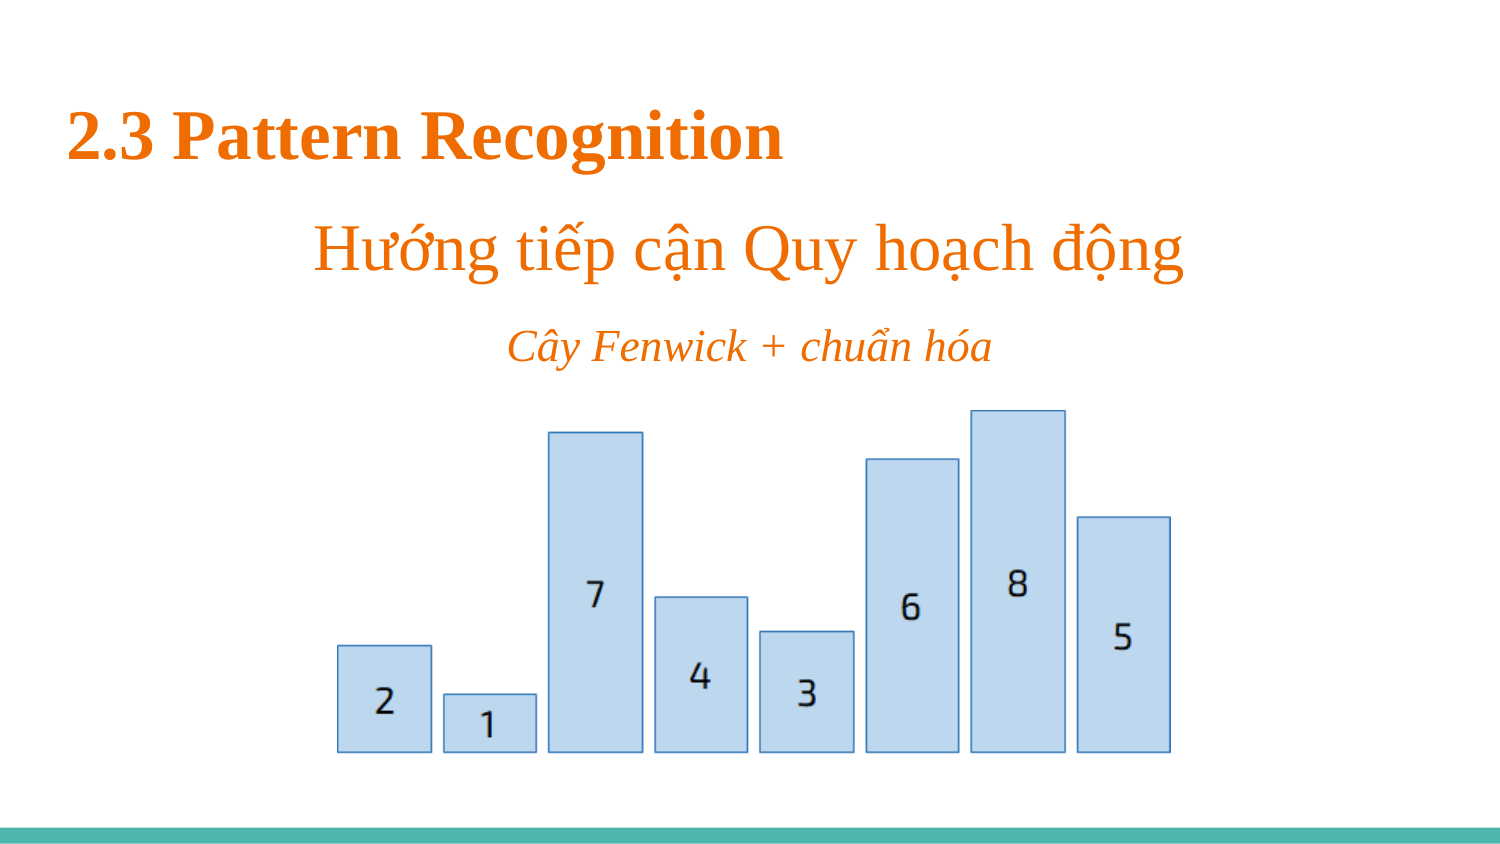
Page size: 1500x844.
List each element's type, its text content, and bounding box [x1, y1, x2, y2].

text_box Cây Fenwick + chuẩn hóa [448, 300, 1052, 386]
text_box Hướng tiếp cận Quy hoạch động [166, 188, 1334, 299]
picture [337, 410, 1171, 769]
title 2.3 Pattern Recognition [51, 72, 1449, 189]
